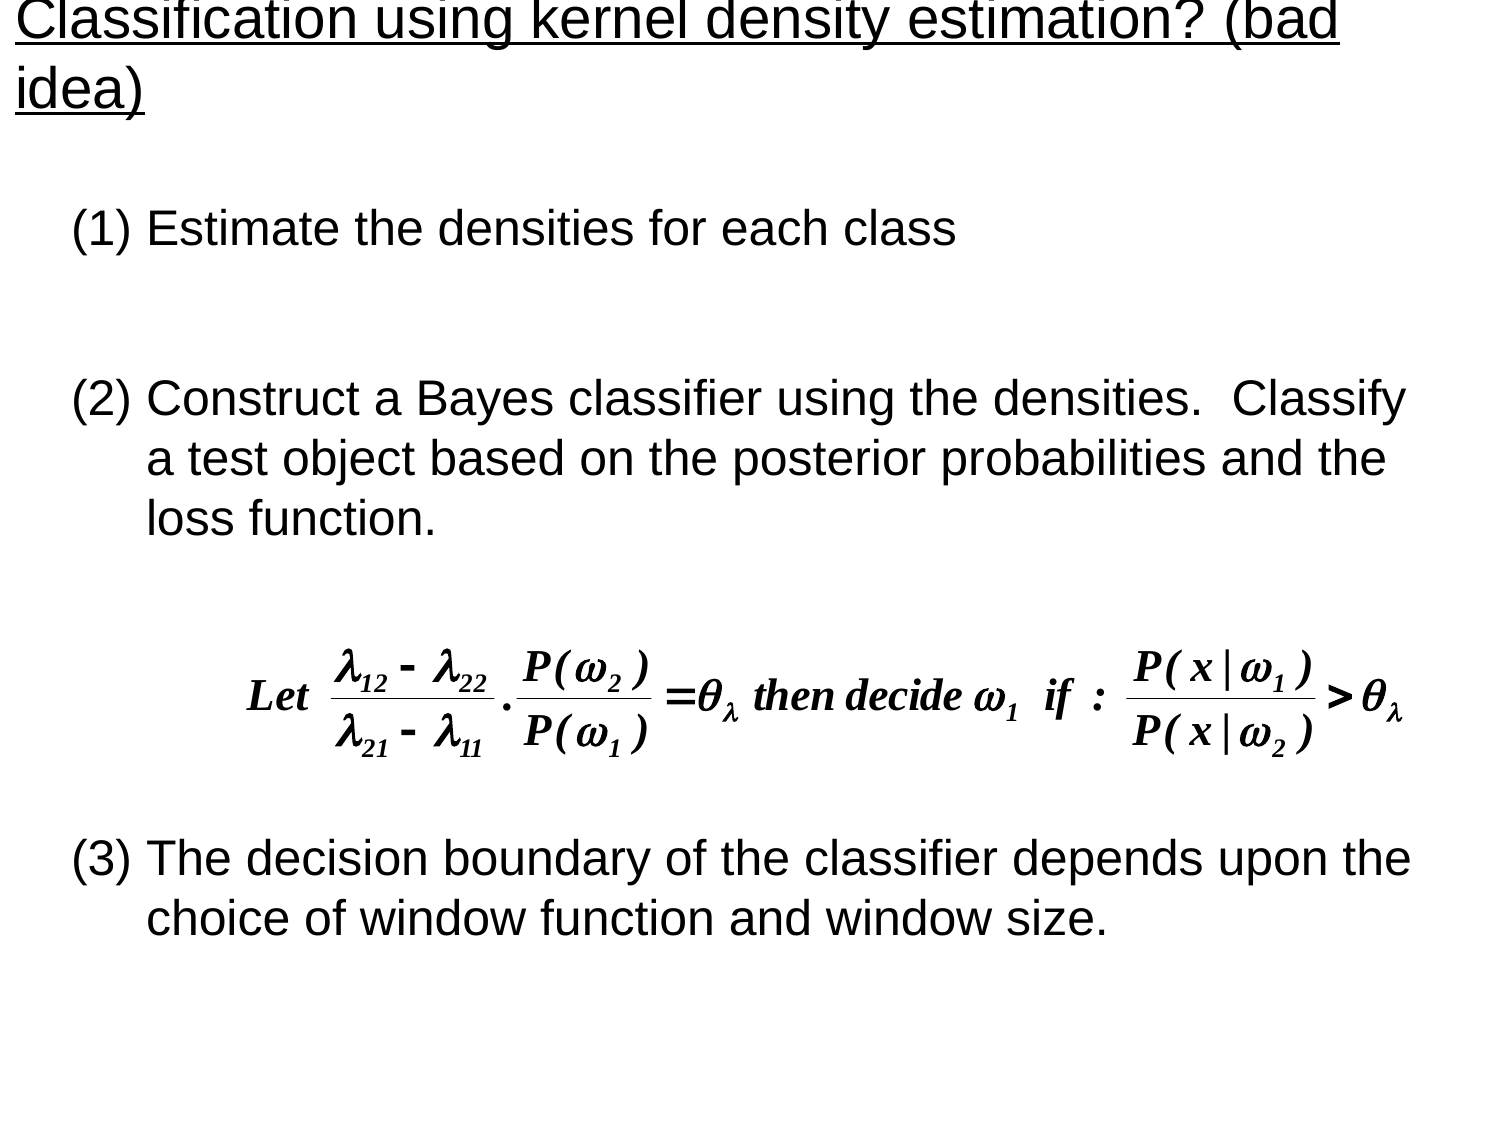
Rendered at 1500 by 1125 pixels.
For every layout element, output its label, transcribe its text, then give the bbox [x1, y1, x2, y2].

text_box Estimate the densities for each class Construct a Bayes classifier using the densities. Classify a test object based on the posterior probabilities and the loss function. The decision boundary of the classifier depends upon the choice of window function and window size. [56, 102, 1444, 953]
title Classification using kernel density estimation? (bad idea) [0, 0, 1500, 100]
picture [237, 637, 1413, 768]
